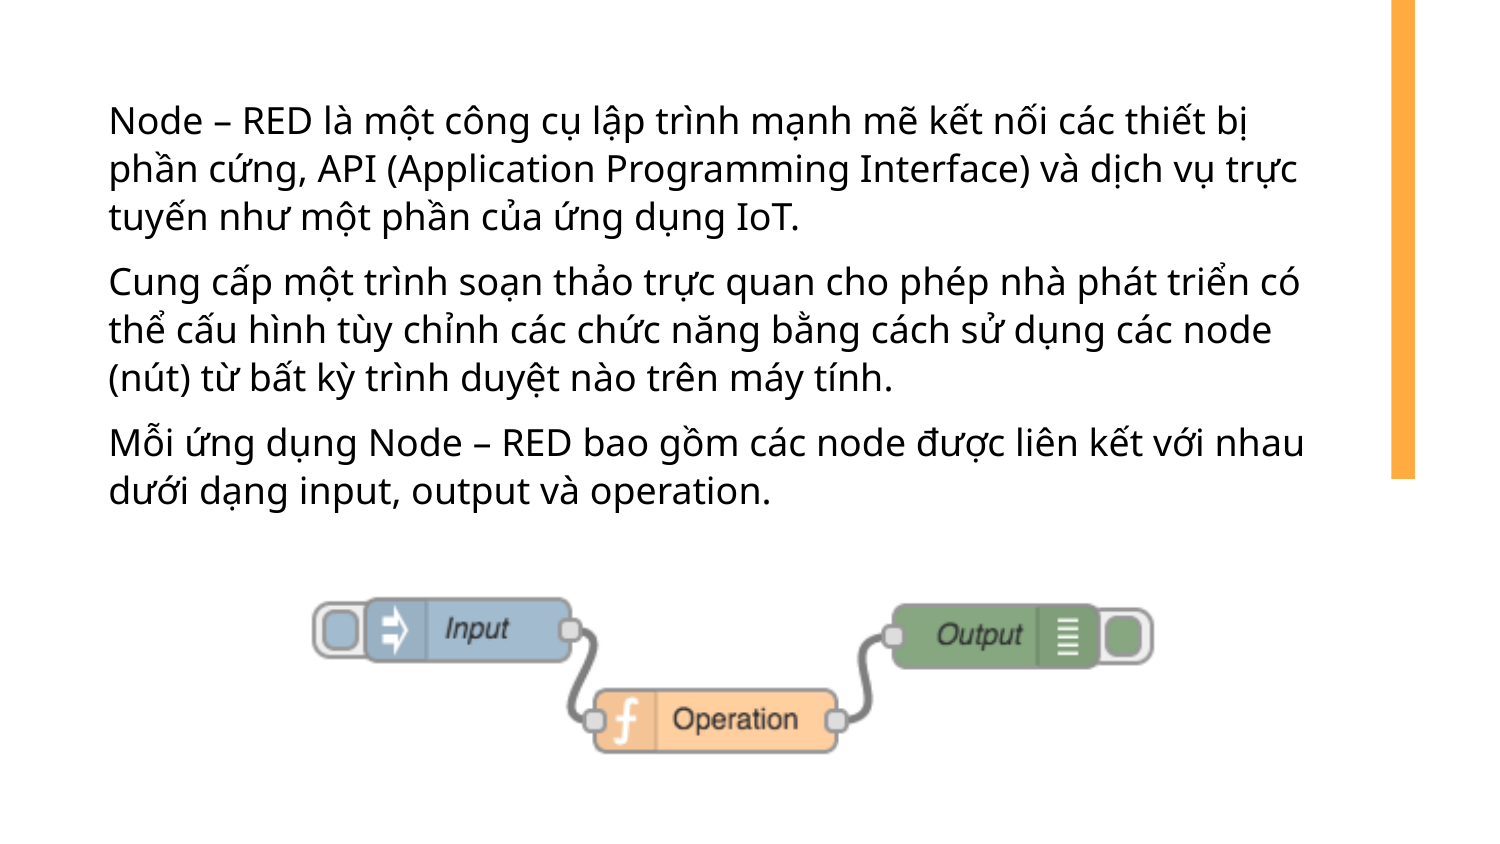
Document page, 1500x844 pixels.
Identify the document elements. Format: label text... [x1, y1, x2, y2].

text_box Node – RED là một công cụ lập trình mạnh mẽ kết nối các thiết bị phần cứng, API (Application Programming Interface) và dịch vụ trực tuyến như một phần của ứng dụng IoT. Cung cấp một trình soạn thảo trực quan cho phép nhà phát triển có thể cấu hình tùy chỉnh các chức năng bằng cách sử dụng các node (nút) từ bất kỳ trình duyệt nào trên máy tính. Mỗi ứng dụng Node – RED bao gồm các node được liên kết với nhau dưới dạng input, output và operation. [93, 86, 1344, 520]
picture [292, 575, 1173, 773]
